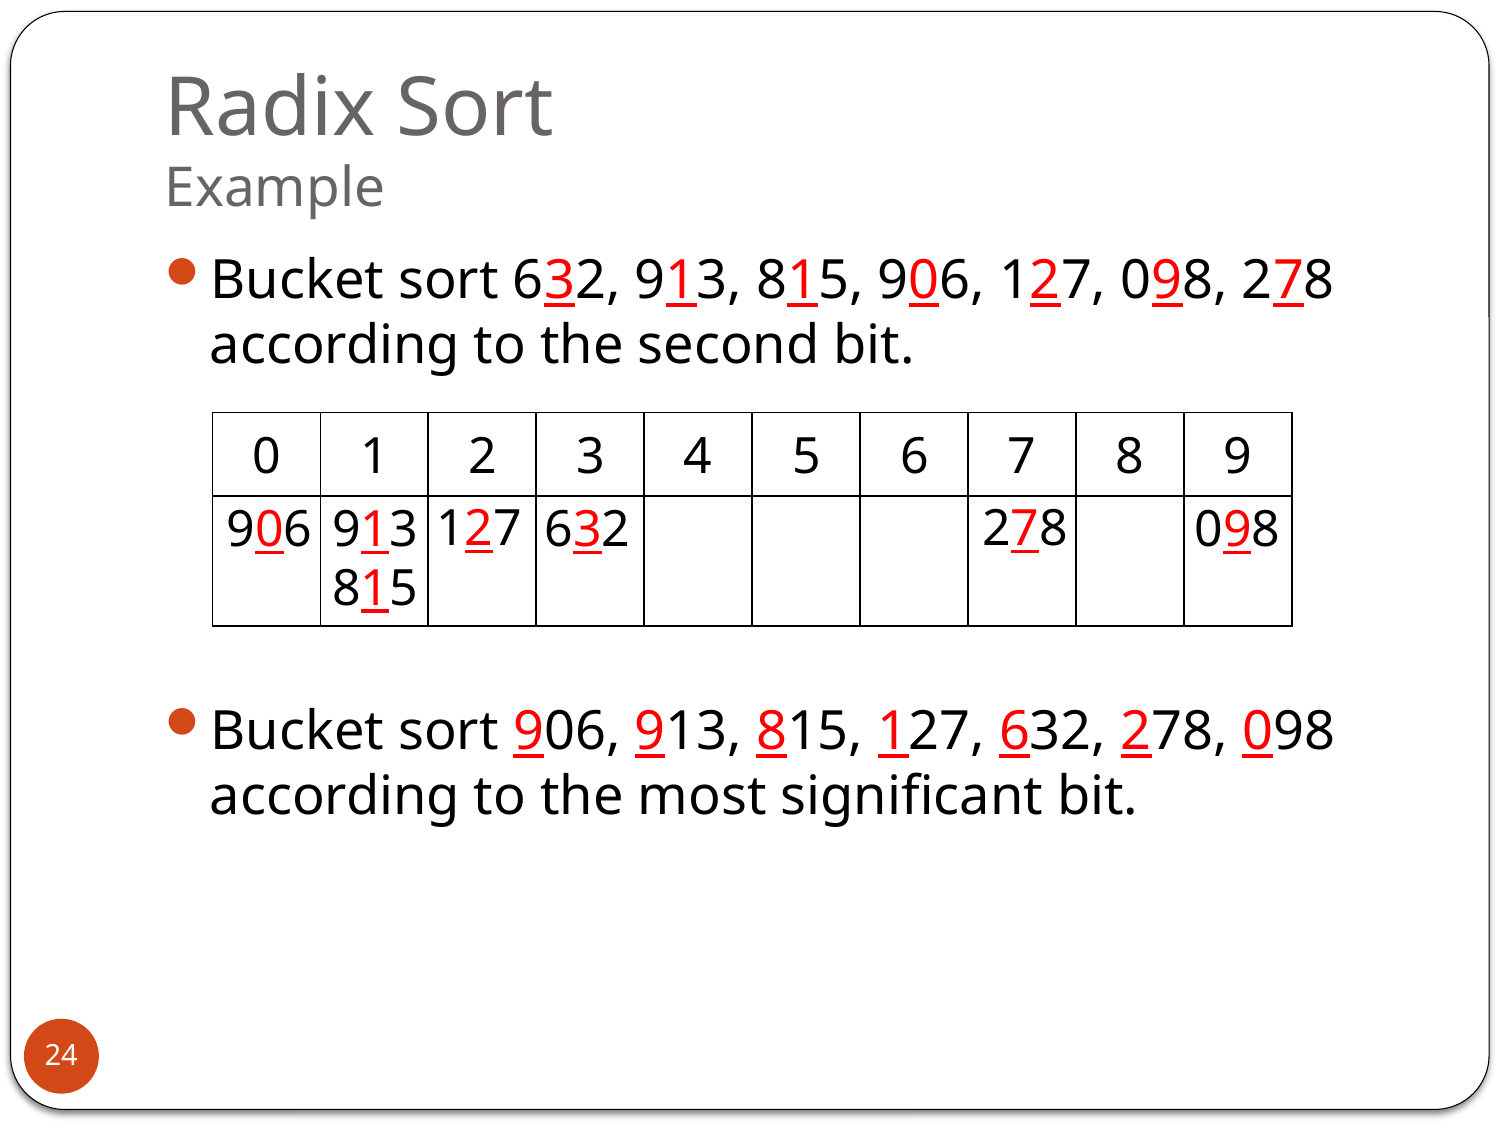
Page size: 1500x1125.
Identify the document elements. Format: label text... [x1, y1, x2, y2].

table_header 2 [429, 413, 535, 488]
table_header 9 [1185, 413, 1291, 489]
table_cell [753, 497, 859, 625]
text_box 098 [1179, 489, 1295, 565]
table_cell [537, 565, 643, 625]
table_cell [969, 564, 1075, 625]
table_cell [645, 497, 751, 625]
table_cell [429, 564, 535, 625]
table_cell [213, 565, 320, 625]
table_header 8 [1077, 413, 1183, 495]
text_box 127 [421, 488, 537, 564]
table_header 3 [537, 413, 643, 489]
table_header 1 [321, 413, 427, 489]
table_cell [1185, 565, 1291, 625]
text_box 815 [317, 547, 433, 623]
table_header 6 [861, 413, 967, 495]
table_cell [1077, 497, 1183, 625]
text_box 632 [529, 489, 645, 565]
table_header 4 [645, 413, 751, 495]
table_header 0 [213, 413, 320, 489]
slide_number 24 [23, 1018, 99, 1094]
text_box 906 [211, 489, 327, 565]
text_box 913 [327, 489, 421, 547]
text_box 278 [967, 488, 1083, 564]
table_cell [861, 497, 967, 625]
table_header 5 [753, 413, 859, 495]
table_header 7 [969, 413, 1075, 488]
list Bucket sort 632, 913, 815, 906, 127, 098, 278 according to the second bit. Bucket sort 906, 913, 815, 127, 632, 278, 098 according to the most significant bit. [150, 237, 1425, 988]
title Radix Sort Example [150, 45, 1425, 233]
